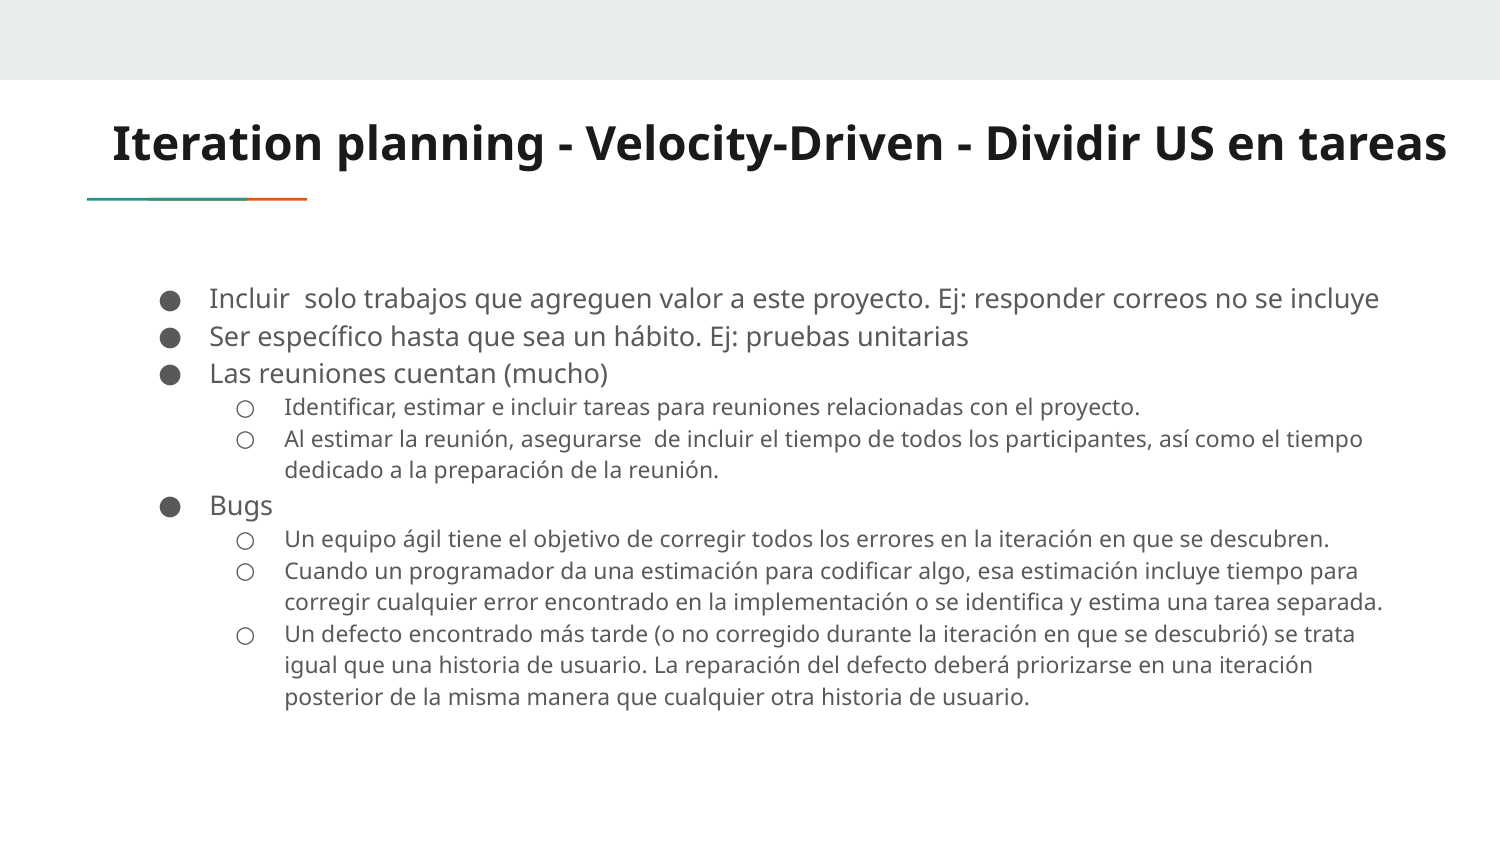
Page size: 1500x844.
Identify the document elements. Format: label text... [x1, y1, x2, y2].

title Iteration planning - Velocity-Driven - Dividir US en tareas [97, 98, 1473, 187]
list Incluir solo trabajos que agreguen valor a este proyecto. Ej: responder correos no se incluye Ser específico hasta que sea un hábito. Ej: pruebas unitarias Las reuniones cuentan (mucho) Identificar, estimar e incluir tareas para reuniones relacionadas con el proyecto. Al estimar la reunión, asegurarse de incluir el tiempo de todos los participantes, así como el tiempo dedicado a la preparación de la reunión. Bugs Un equipo ágil tiene el objetivo de corregir todos los errores en la iteración en que se descubren. Cuando un programador da una estimación para codificar algo, esa estimación incluye tiempo para corregir cualquier error encontrado en la implementación o se identifica y estima una tarea separada. Un defecto encontrado más tarde (o no corregido durante la iteración en que se descubrió) se trata igual que una historia de usuario. La reparación del defecto deberá priorizarse en una iteración posterior de la misma manera que cualquier otra historia de usuario. [119, 261, 1425, 802]
